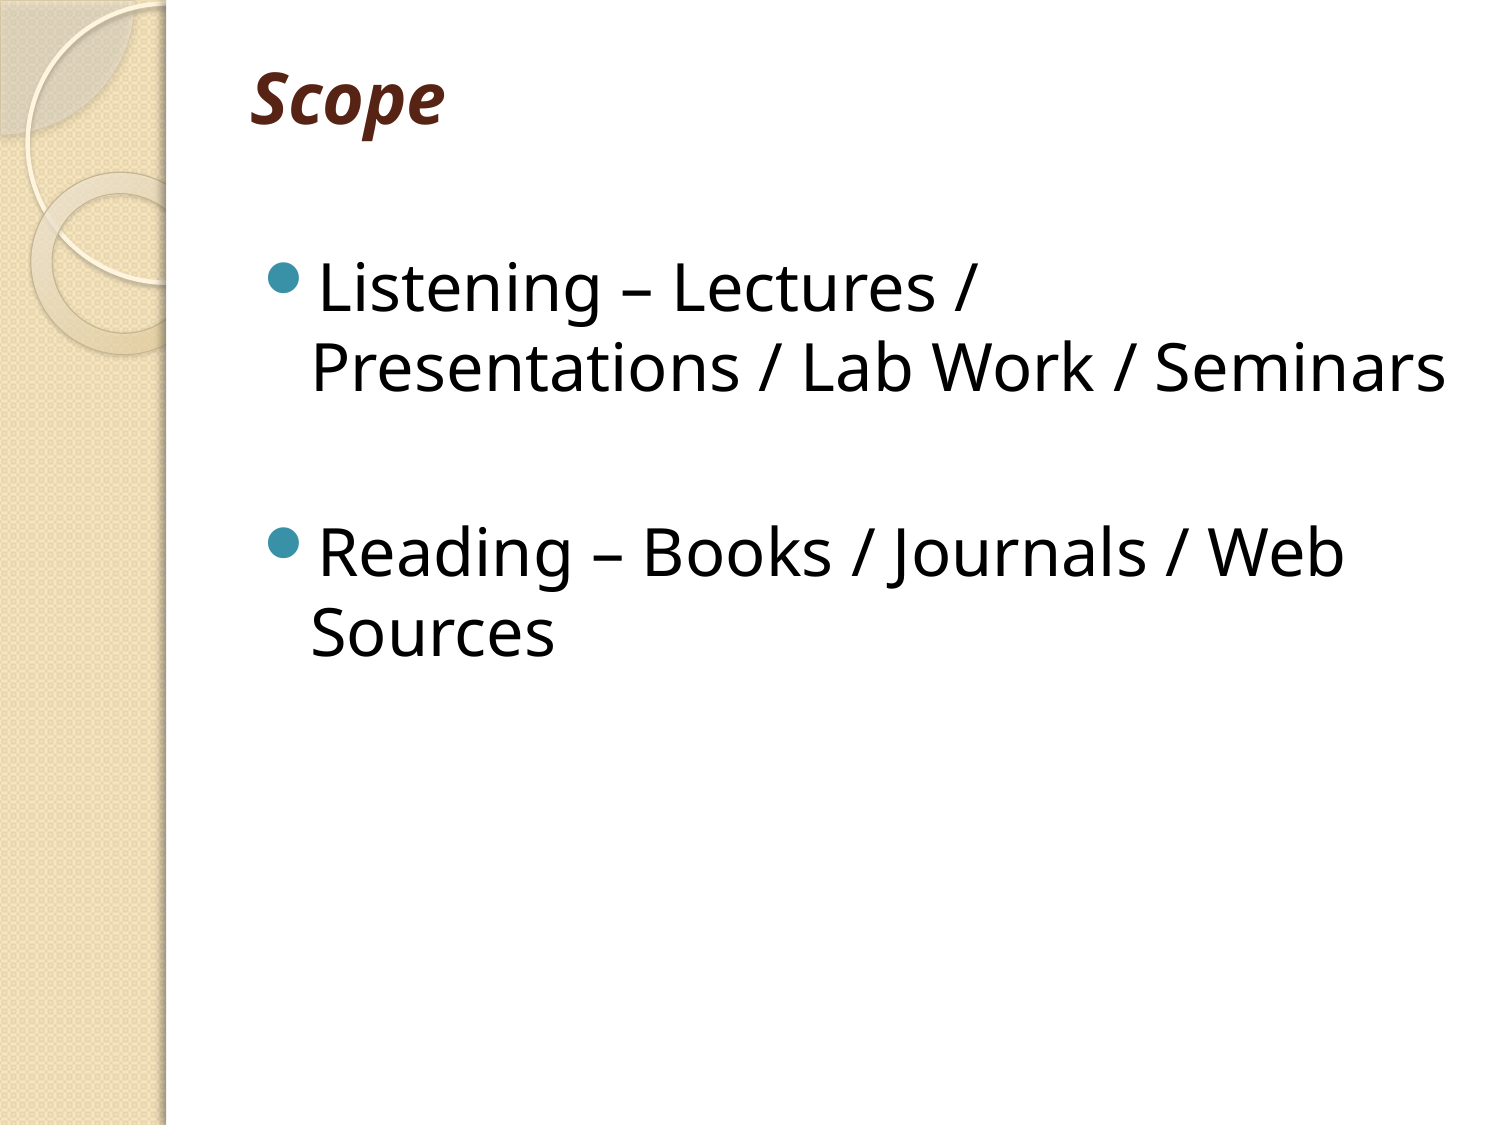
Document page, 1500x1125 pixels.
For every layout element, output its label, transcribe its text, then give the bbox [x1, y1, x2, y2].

title Scope [235, 45, 1466, 233]
list Listening – Lectures / Presentations / Lab Work / Seminars Reading – Books / Journals / Web Sources [235, 237, 1466, 1025]
